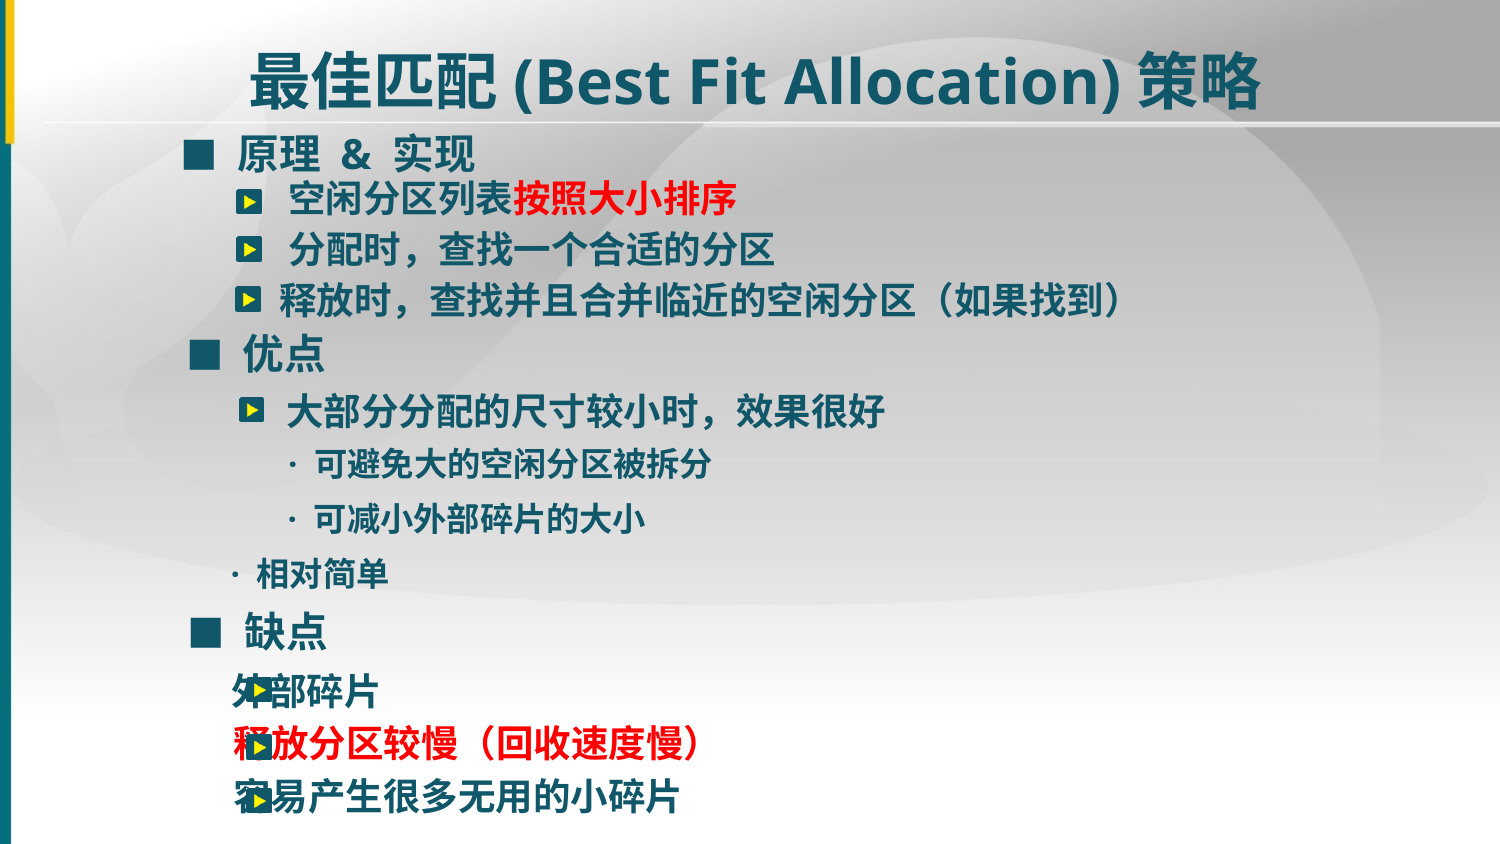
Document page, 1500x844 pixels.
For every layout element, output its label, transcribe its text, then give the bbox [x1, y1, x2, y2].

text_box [172, 598, 795, 827]
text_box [170, 119, 757, 229]
text_box · 相对简单 [215, 546, 517, 597]
picture [0, 0, 1500, 844]
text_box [170, 320, 1176, 442]
text_box · 可避免大的空闲分区被拆分 [273, 450, 729, 491]
text_box · 可减小外部碎片的大小 [272, 491, 662, 546]
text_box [195, 218, 795, 268]
text_box 最佳匹配(Best Fit Allocation)策略 [102, 30, 1408, 129]
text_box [189, 269, 1350, 331]
